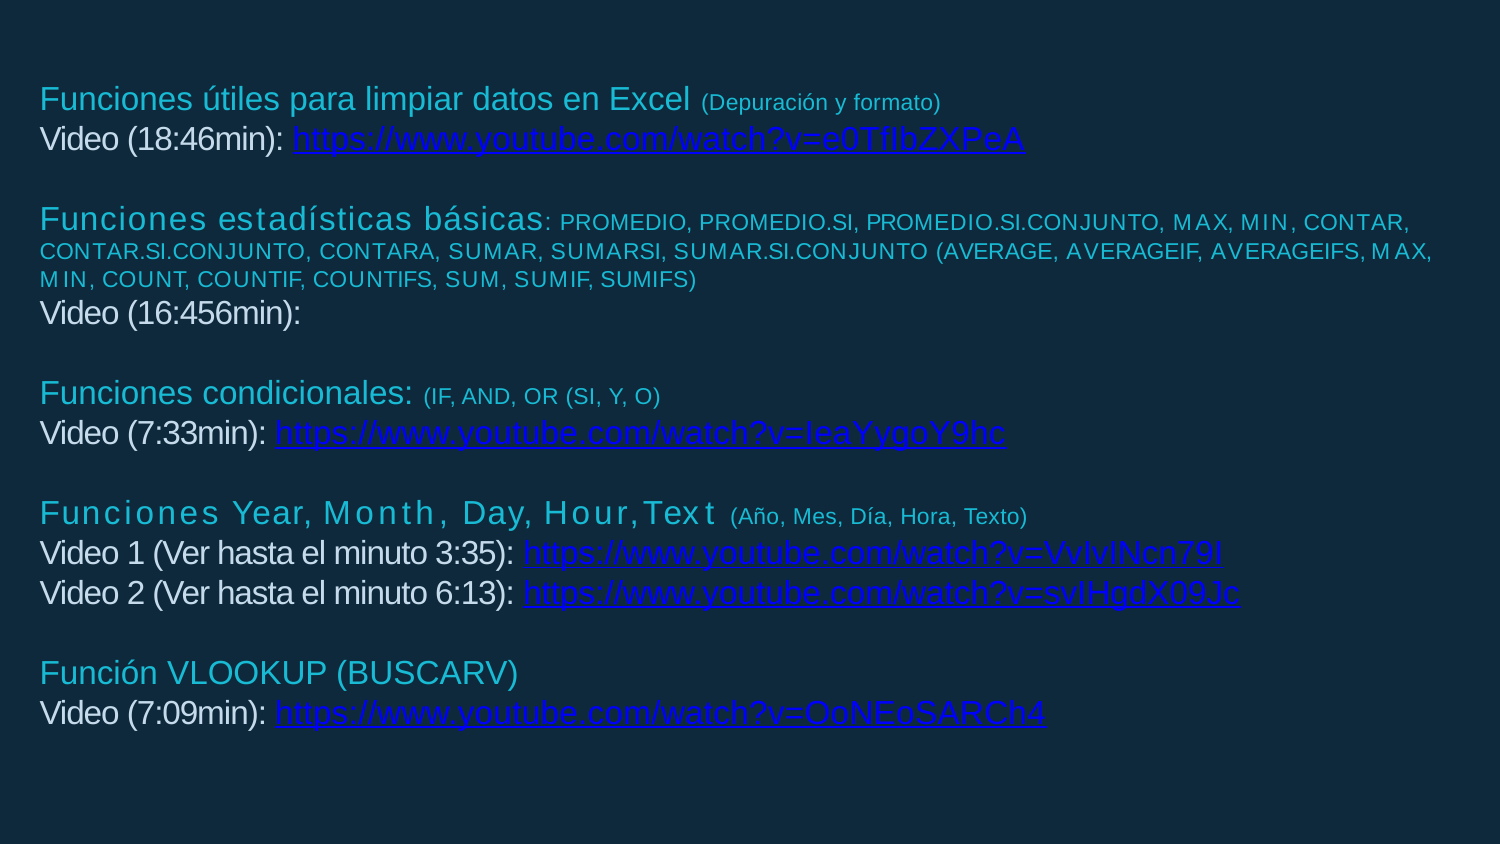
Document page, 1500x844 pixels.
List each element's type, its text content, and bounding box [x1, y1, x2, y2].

text_box Funciones útiles para limpiar datos en Excel (Depuración y formato) Video (18:46min): https://www.youtube.com/watch?v=e0TfIbZXPeA Funciones estadísticas básicas: PROMEDIO, PROMEDIO.SI, PROMEDIO.SI.CONJUNTO, MAX, MIN, CONTAR, CONTAR.SI.CONJUNTO, CONTARA, SUMAR, SUMARSI, SUMAR.SI.CONJUNTO (AVERAGE, AVERAGEIF, AVERAGEIFS, MAX, MIN, COUNT, COUNTIF, COUNTIFS, SUM, SUMIF, SUMIFS) Video (16:456min): Funciones condicionales: (IF, AND, OR (SI, Y, O) Video (7:33min): https://www.youtube.com/watch?v=IeaYygoY9hc Funciones Year, Month, Day, Hour,Text (Año, Mes, Día, Hora, Texto) Video 1 (Ver hasta el minuto 3:35): https://www.youtube.com/watch?v=VvIvINcn79I Video 2 (Ver hasta el minuto 6:13): https://www.youtube.com/watch?v=svIHgdX09Jc Función VLOOKUP (BUSCARV) Video (7:09min): https://www.youtube.com/watch?v=OoNEoSARCh4 [37, 59, 1475, 844]
